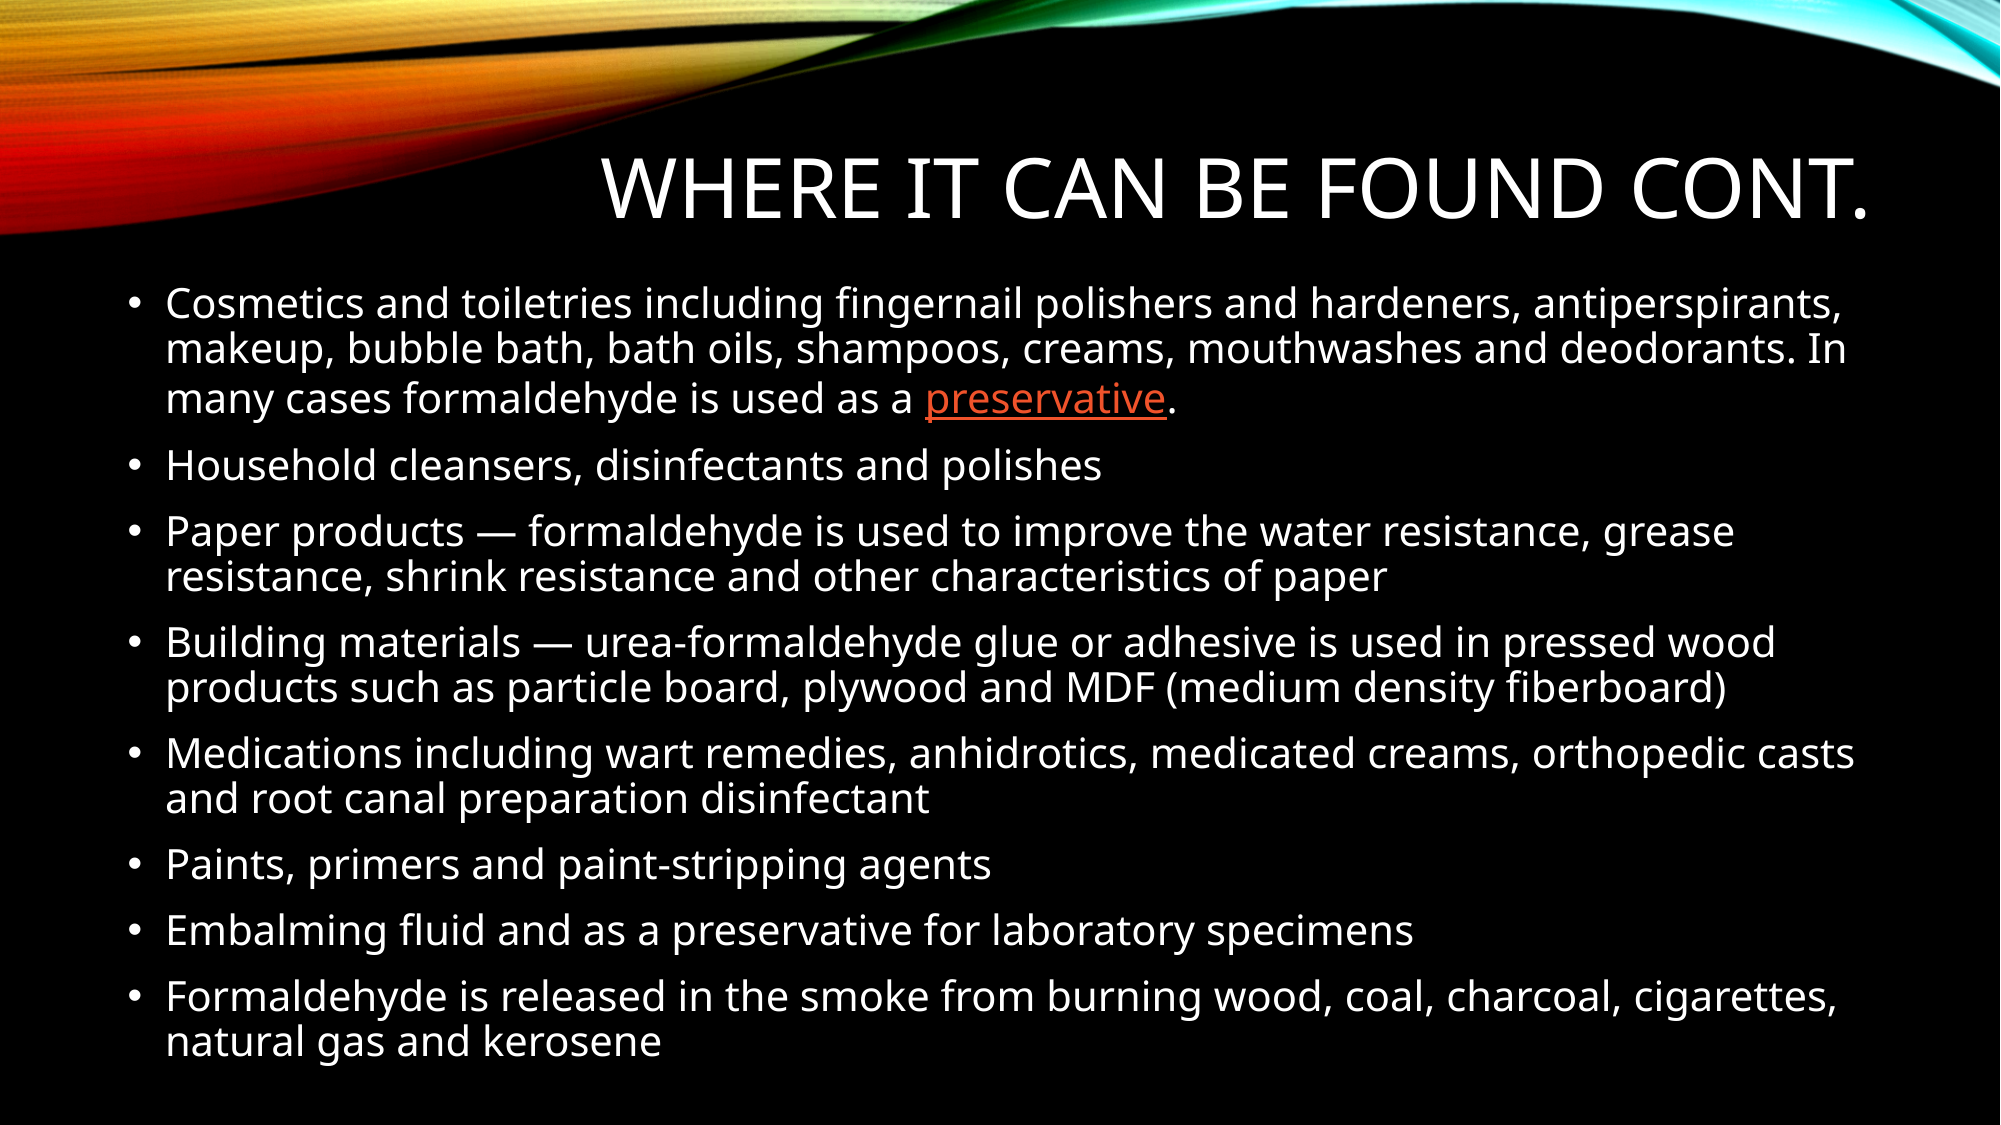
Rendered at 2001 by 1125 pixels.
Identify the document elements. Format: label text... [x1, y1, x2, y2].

picture [0, 0, 2000, 237]
title Where it can be found cont. [474, 125, 1888, 258]
list Cosmetics and toiletries including fingernail polishers and hardeners, antiperspirants, makeup, bubble bath, bath oils, shampoos, creams, mouthwashes and deodorants. In many cases formaldehyde is used as a preservative. Household cleansers, disinfectants and polishes Paper products — formaldehyde is used to improve the water resistance, grease resistance, shrink resistance and other characteristics of paper Building materials — urea-formaldehyde glue or adhesive is used in pressed wood products such as particle board, plywood and MDF (medium density fiberboard) Medications including wart remedies, anhidrotics, medicated creams, orthopedic casts and root canal preparation disinfectant Paints, primers and paint-stripping agents Embalming fluid and as a preservative for laboratory specimens Formaldehyde is released in the smoke from burning wood, coal, charcoal, cigarettes, natural gas and kerosene [112, 274, 1888, 1099]
